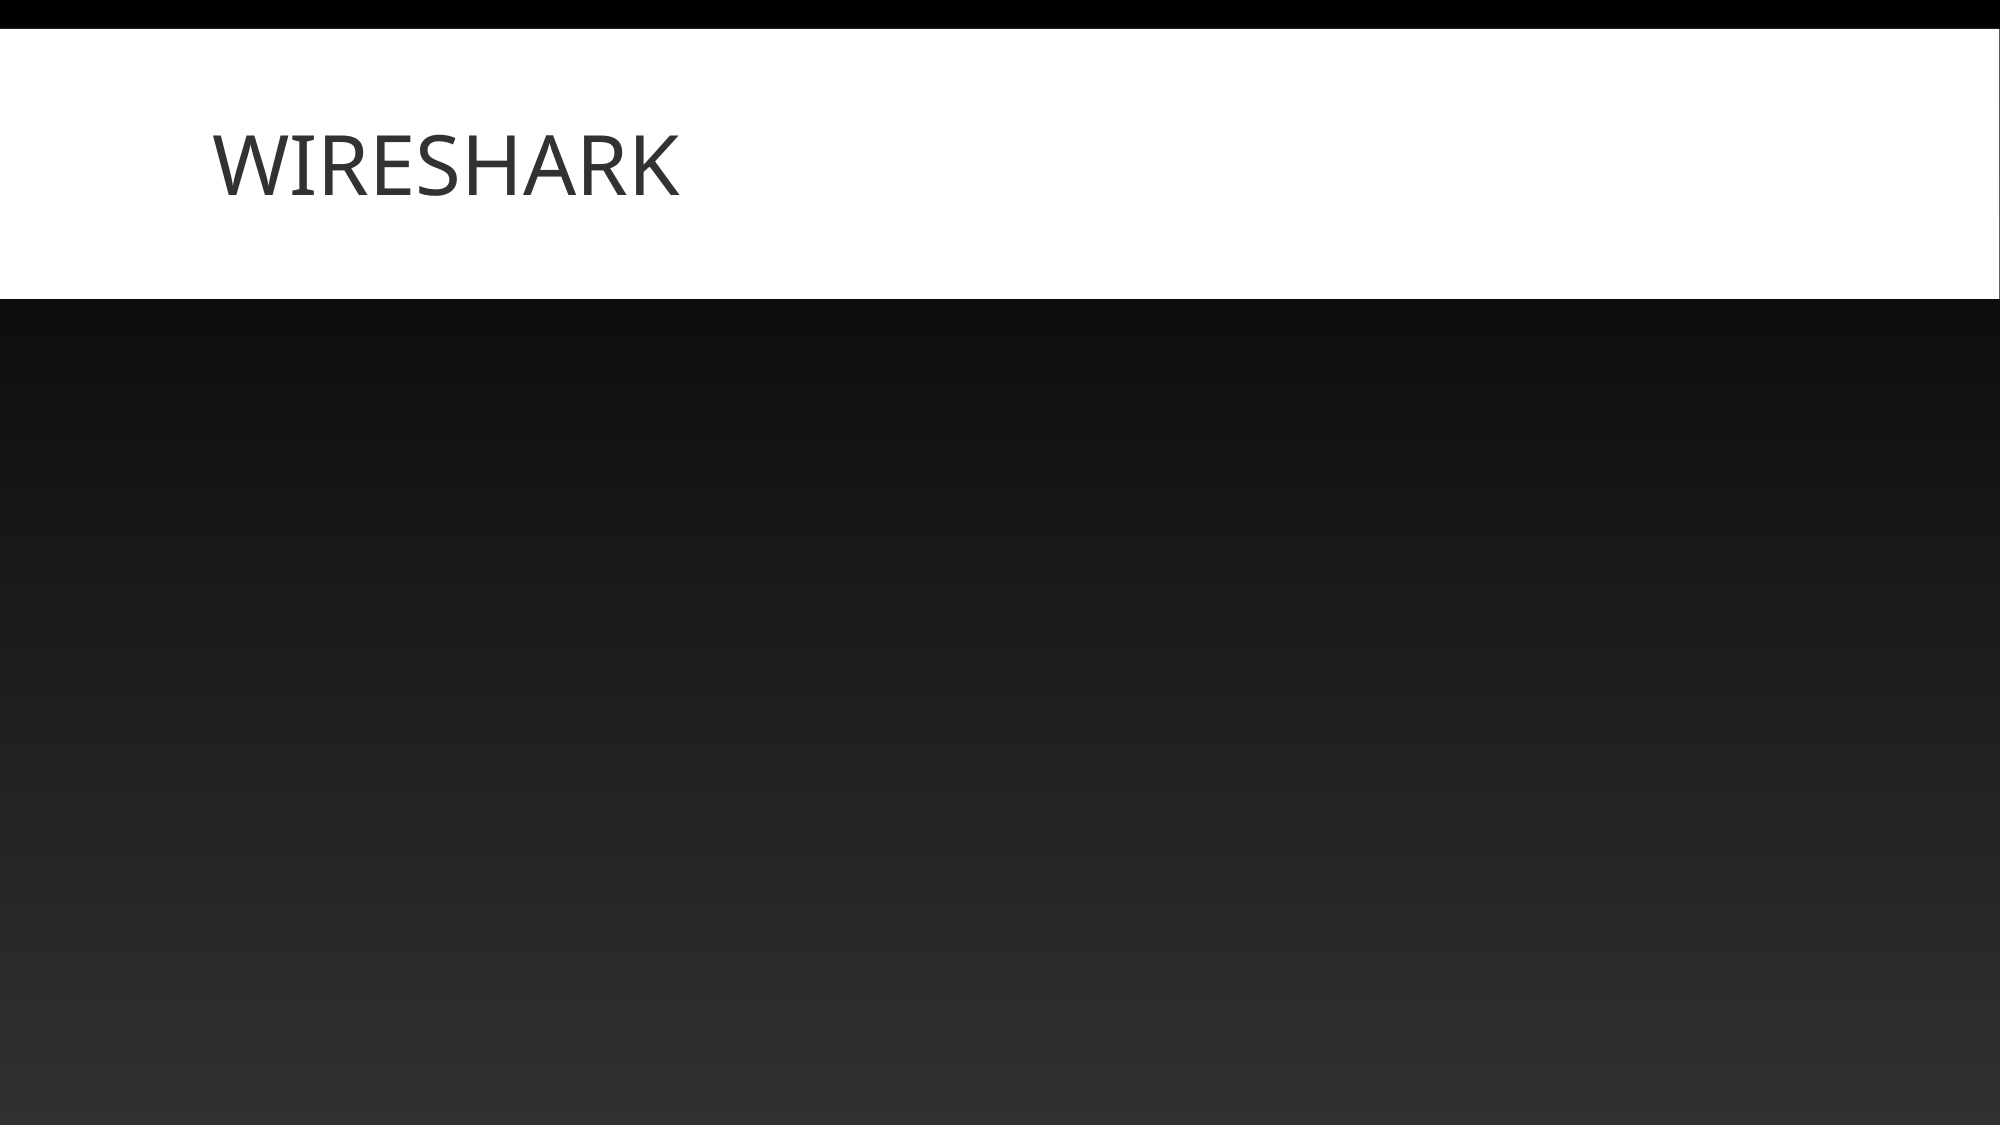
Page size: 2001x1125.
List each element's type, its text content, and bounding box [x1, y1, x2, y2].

title WIRESHARK [197, 46, 1803, 295]
